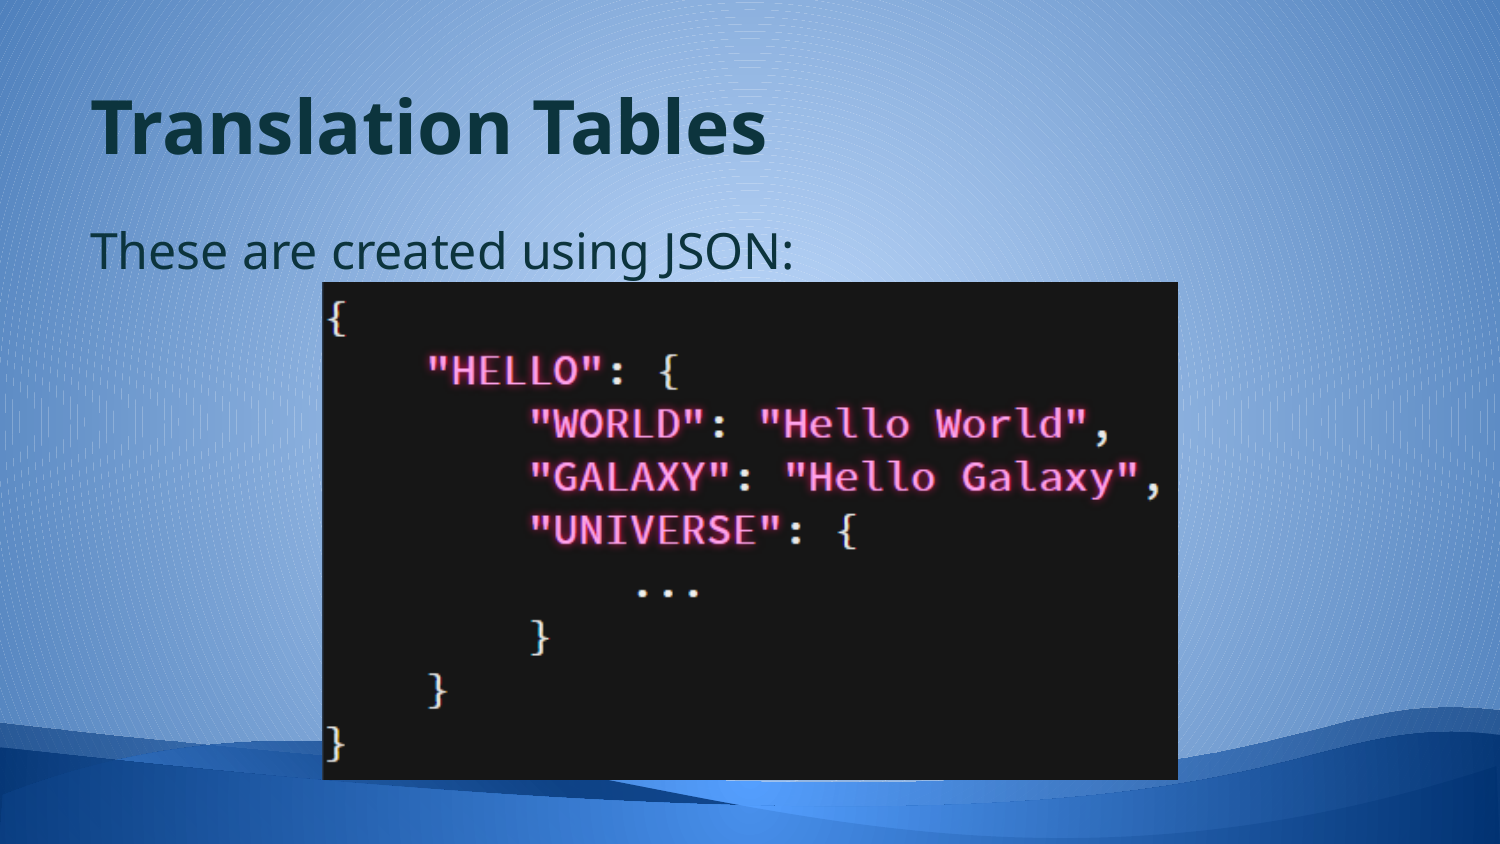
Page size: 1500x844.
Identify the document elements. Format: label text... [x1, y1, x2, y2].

title Translation Tables [75, 21, 1425, 185]
list These are created using JSON: [75, 204, 1425, 800]
picture [321, 282, 1178, 781]
